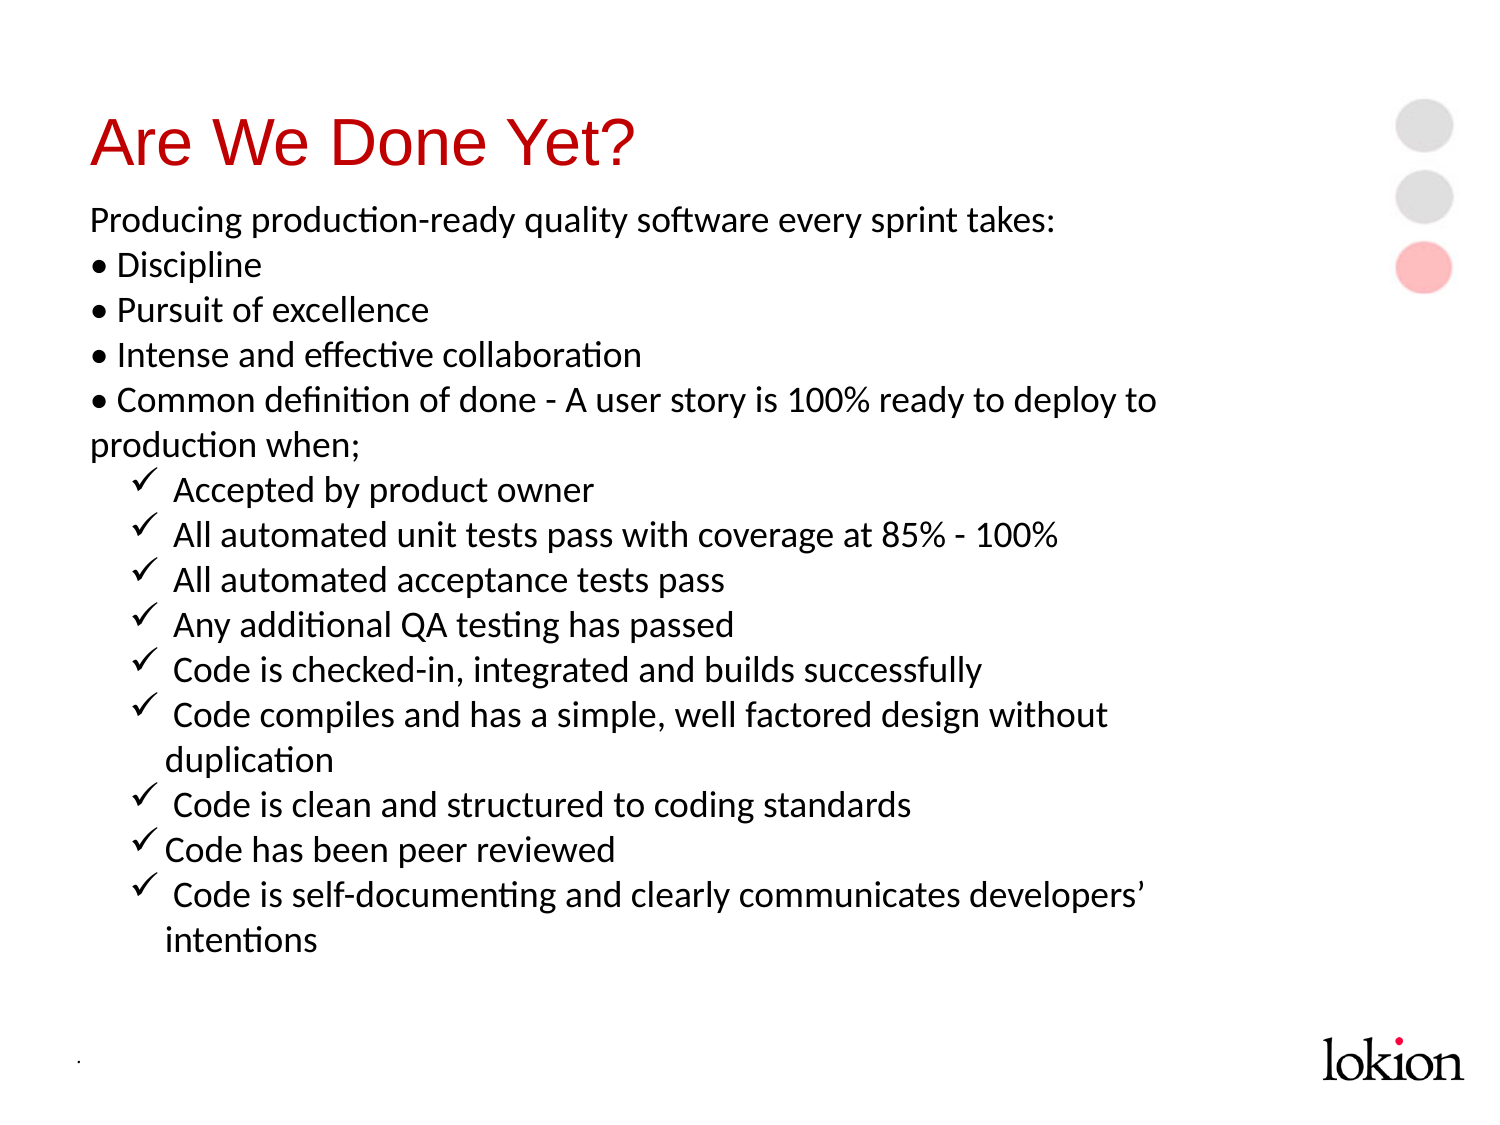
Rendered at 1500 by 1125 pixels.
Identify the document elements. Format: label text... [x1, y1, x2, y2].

title Are We Done Yet? [75, 45, 1350, 233]
text_box Producing production-ready quality software every sprint takes: • Discipline • Pursuit of excellence • Intense and effective collaboration • Common definition of done - A user story is 100% ready to deploy to production when; Accepted by product owner All automated unit tests pass with coverage at 85% - 100% All automated acceptance tests pass Any additional QA testing has passed Code is checked-in, integrated and builds successfully Code compiles and has a simple, well factored design without duplication Code is clean and structured to coding standards Code has been peer reviewed Code is self-documenting and clearly communicates developers’ intentions [74, 187, 1275, 968]
picture [1374, 24, 1475, 375]
picture [1299, 1031, 1481, 1088]
